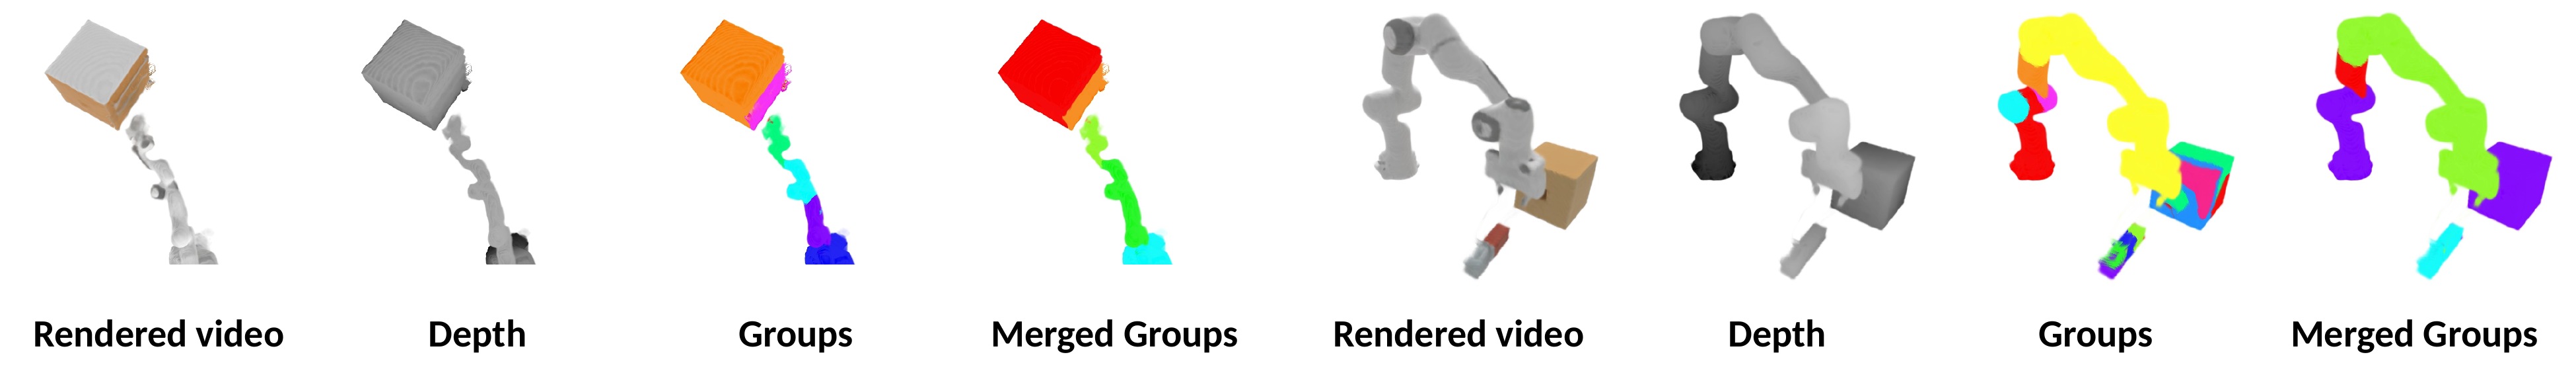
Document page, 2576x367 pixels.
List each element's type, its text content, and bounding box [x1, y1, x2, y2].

text_box Groups [1936, 303, 2255, 360]
text_box Depth [318, 303, 636, 360]
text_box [1939, 7, 2256, 325]
text_box Groups [636, 303, 955, 360]
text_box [2256, 7, 2574, 325]
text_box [2, 7, 637, 265]
text_box Depth [1618, 325, 1936, 360]
text_box Merged Groups [2255, 325, 2574, 360]
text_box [956, 7, 1273, 265]
text_box Rendered video [1300, 303, 1618, 360]
text_box Rendered video [0, 303, 318, 360]
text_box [638, 7, 956, 265]
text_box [1303, 7, 1937, 325]
text_box Merged Groups [955, 303, 1274, 360]
